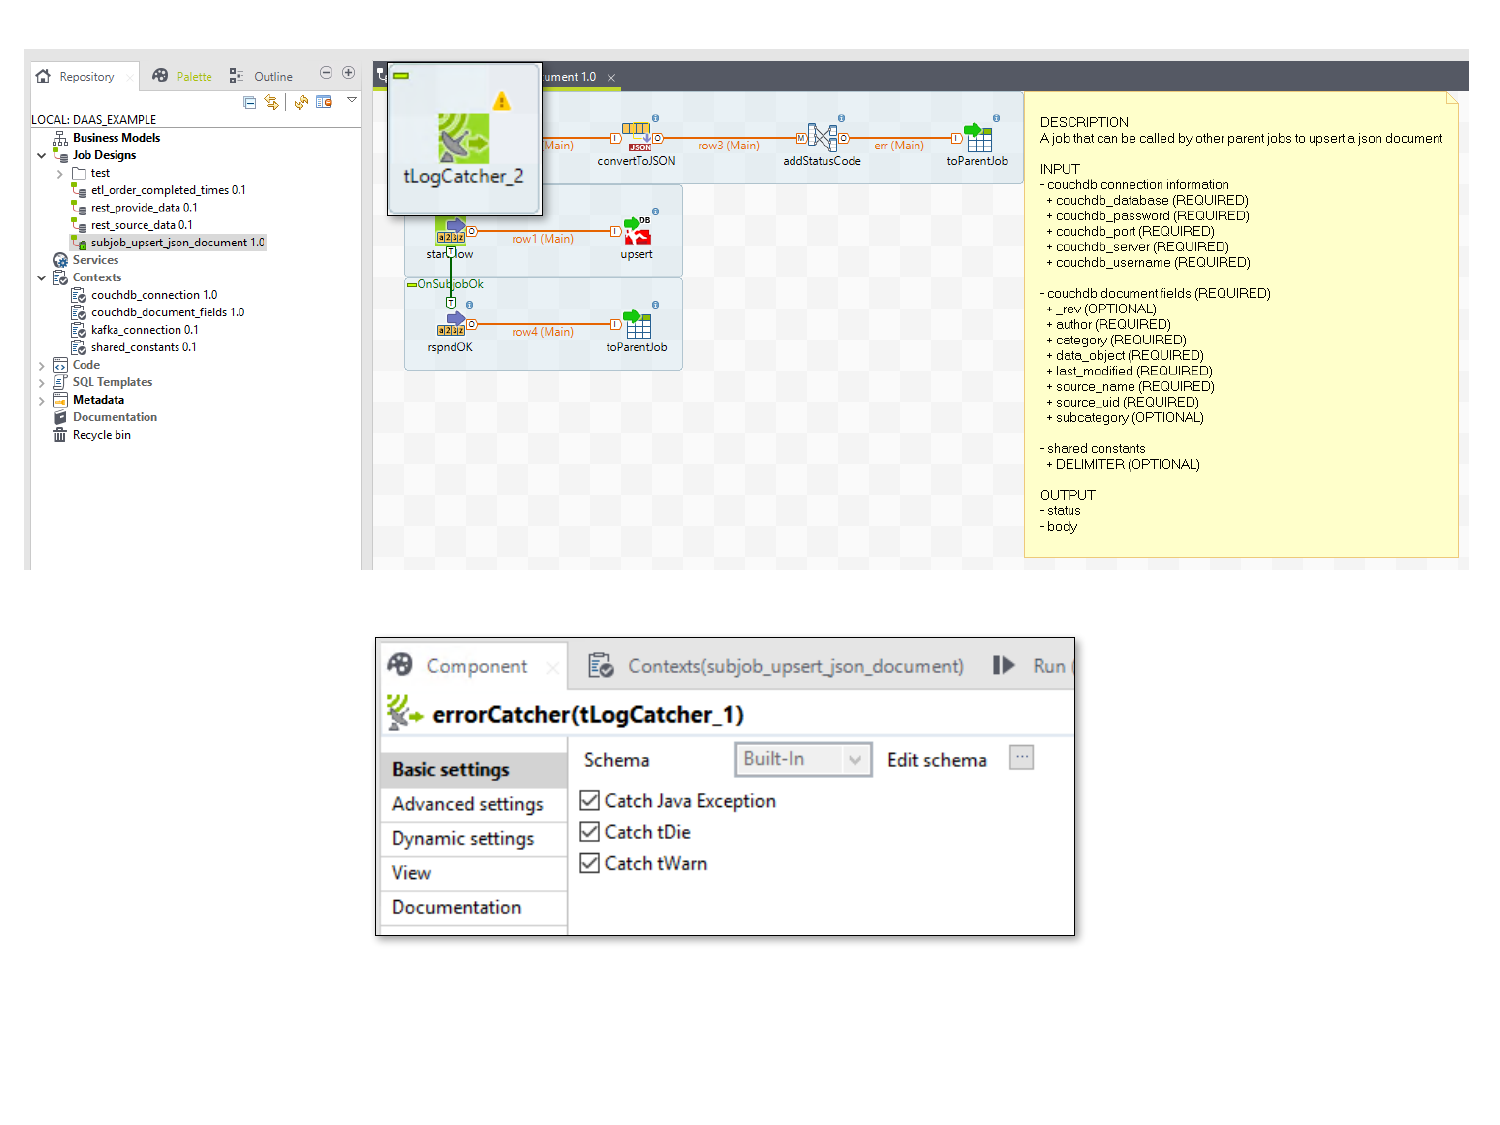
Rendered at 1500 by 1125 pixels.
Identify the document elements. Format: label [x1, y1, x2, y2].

picture [24, 49, 1469, 570]
picture [374, 637, 1076, 937]
